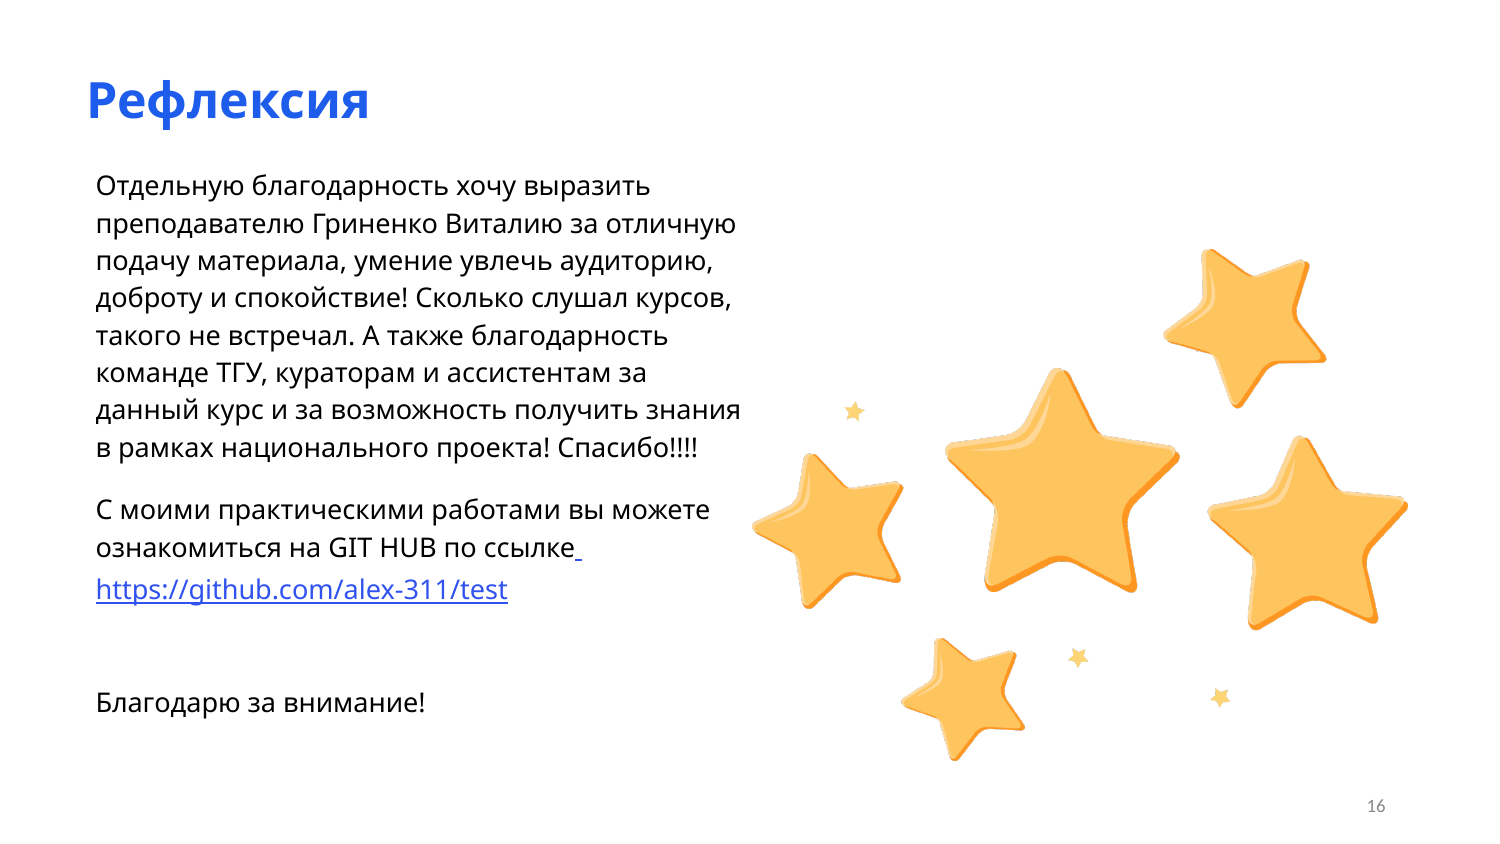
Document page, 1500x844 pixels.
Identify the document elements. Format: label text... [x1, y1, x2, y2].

slide_number ‹#› [1059, 782, 1397, 827]
text_box Рефлексия [74, 70, 870, 173]
text_box Отдельную благодарность хочу выразить преподавателю Гриненко Виталию за отличную подачу материала, умение увлечь аудиторию, доброту и спокойствие! Сколько слушал курсов, такого не встречал. А также благодарность команде ТГУ, кураторам и ассистентам за данный курс и за возможность получить знания в рамках национального проекта! Спасибо!!!! С моими практическими работами вы можете ознакомиться на GIT HUB по ссылке https://github.com/alex-311/test Благодарю за внимание! [80, 156, 764, 799]
picture [752, 249, 1408, 761]
